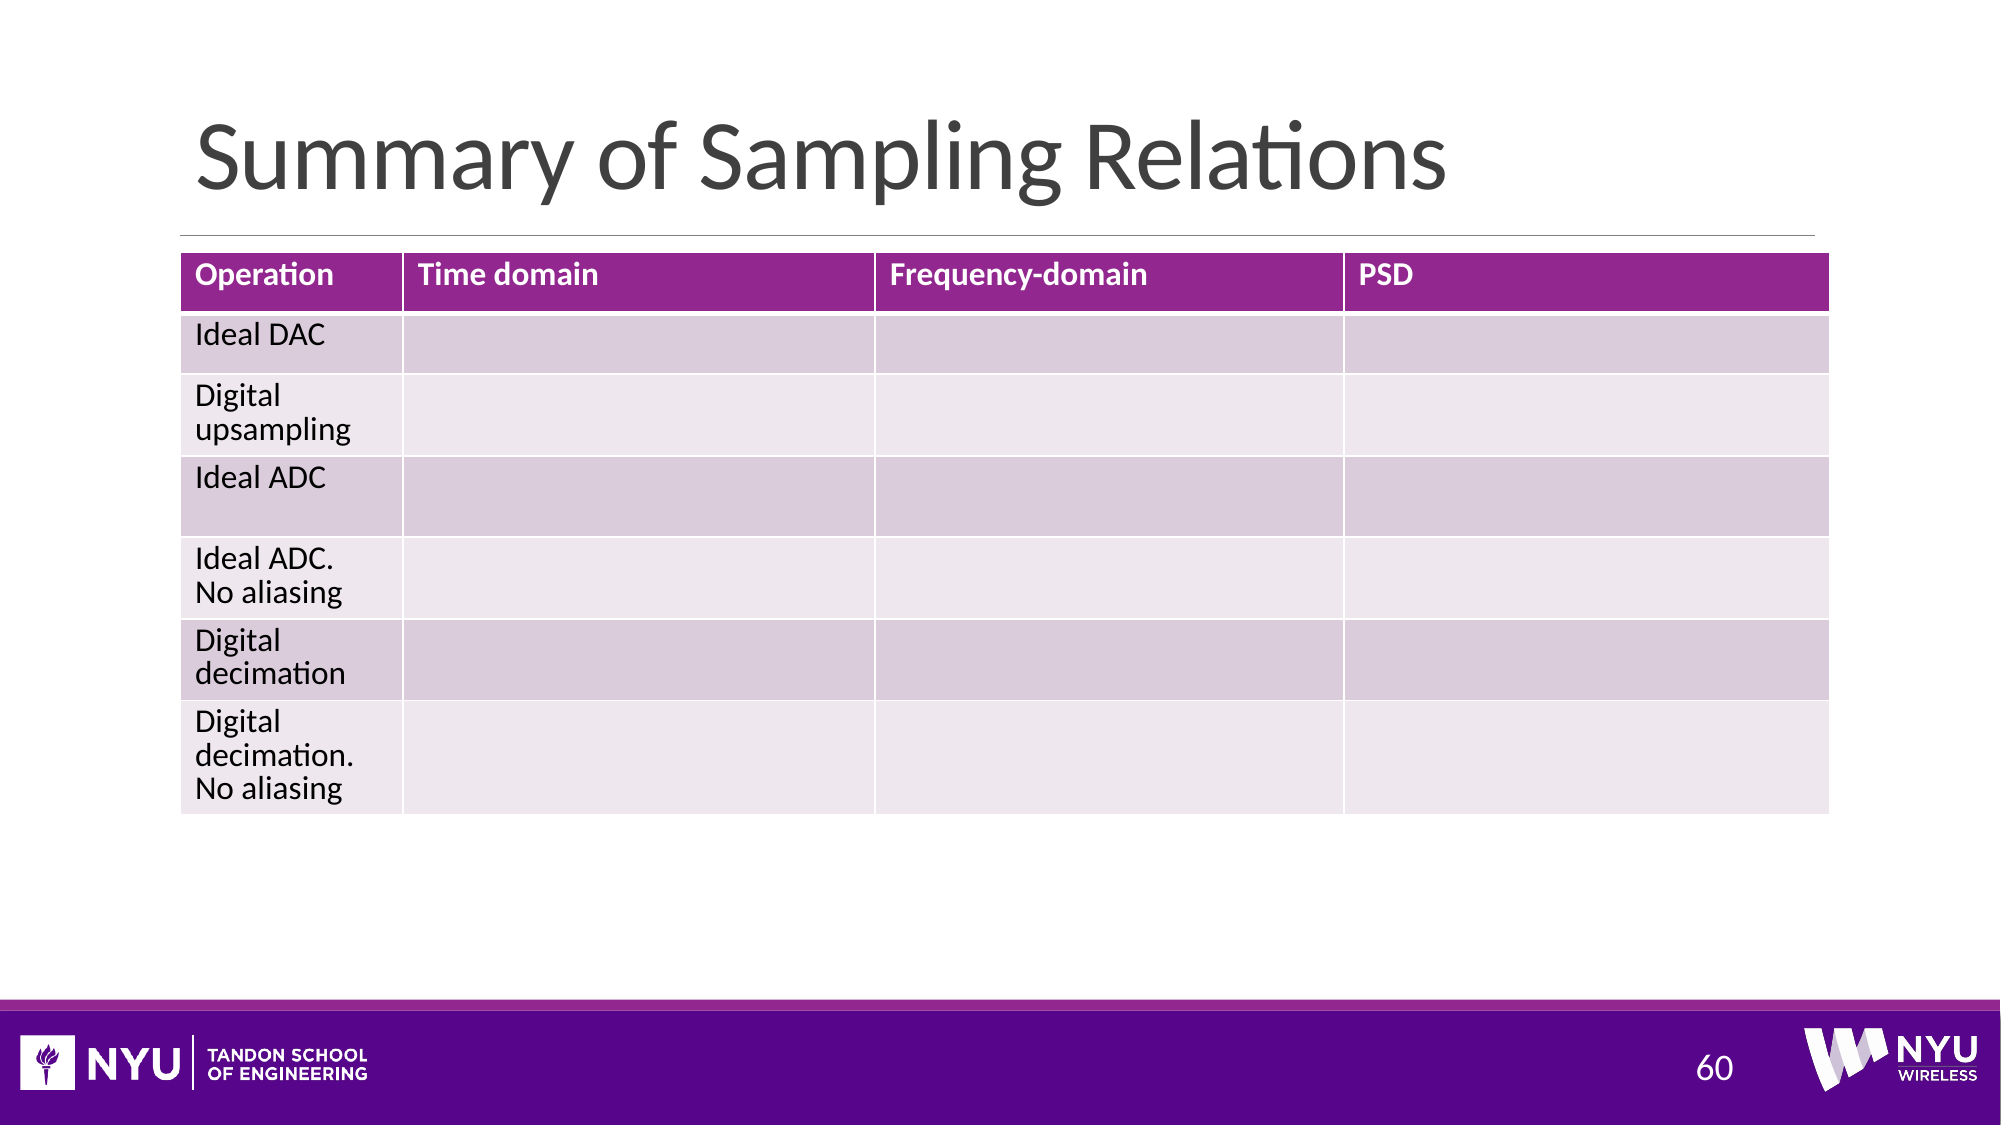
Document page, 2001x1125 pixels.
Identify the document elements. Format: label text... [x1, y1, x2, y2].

title Summary of Sampling Relations [180, 47, 1830, 218]
slide_number 60 [1533, 1035, 1749, 1096]
